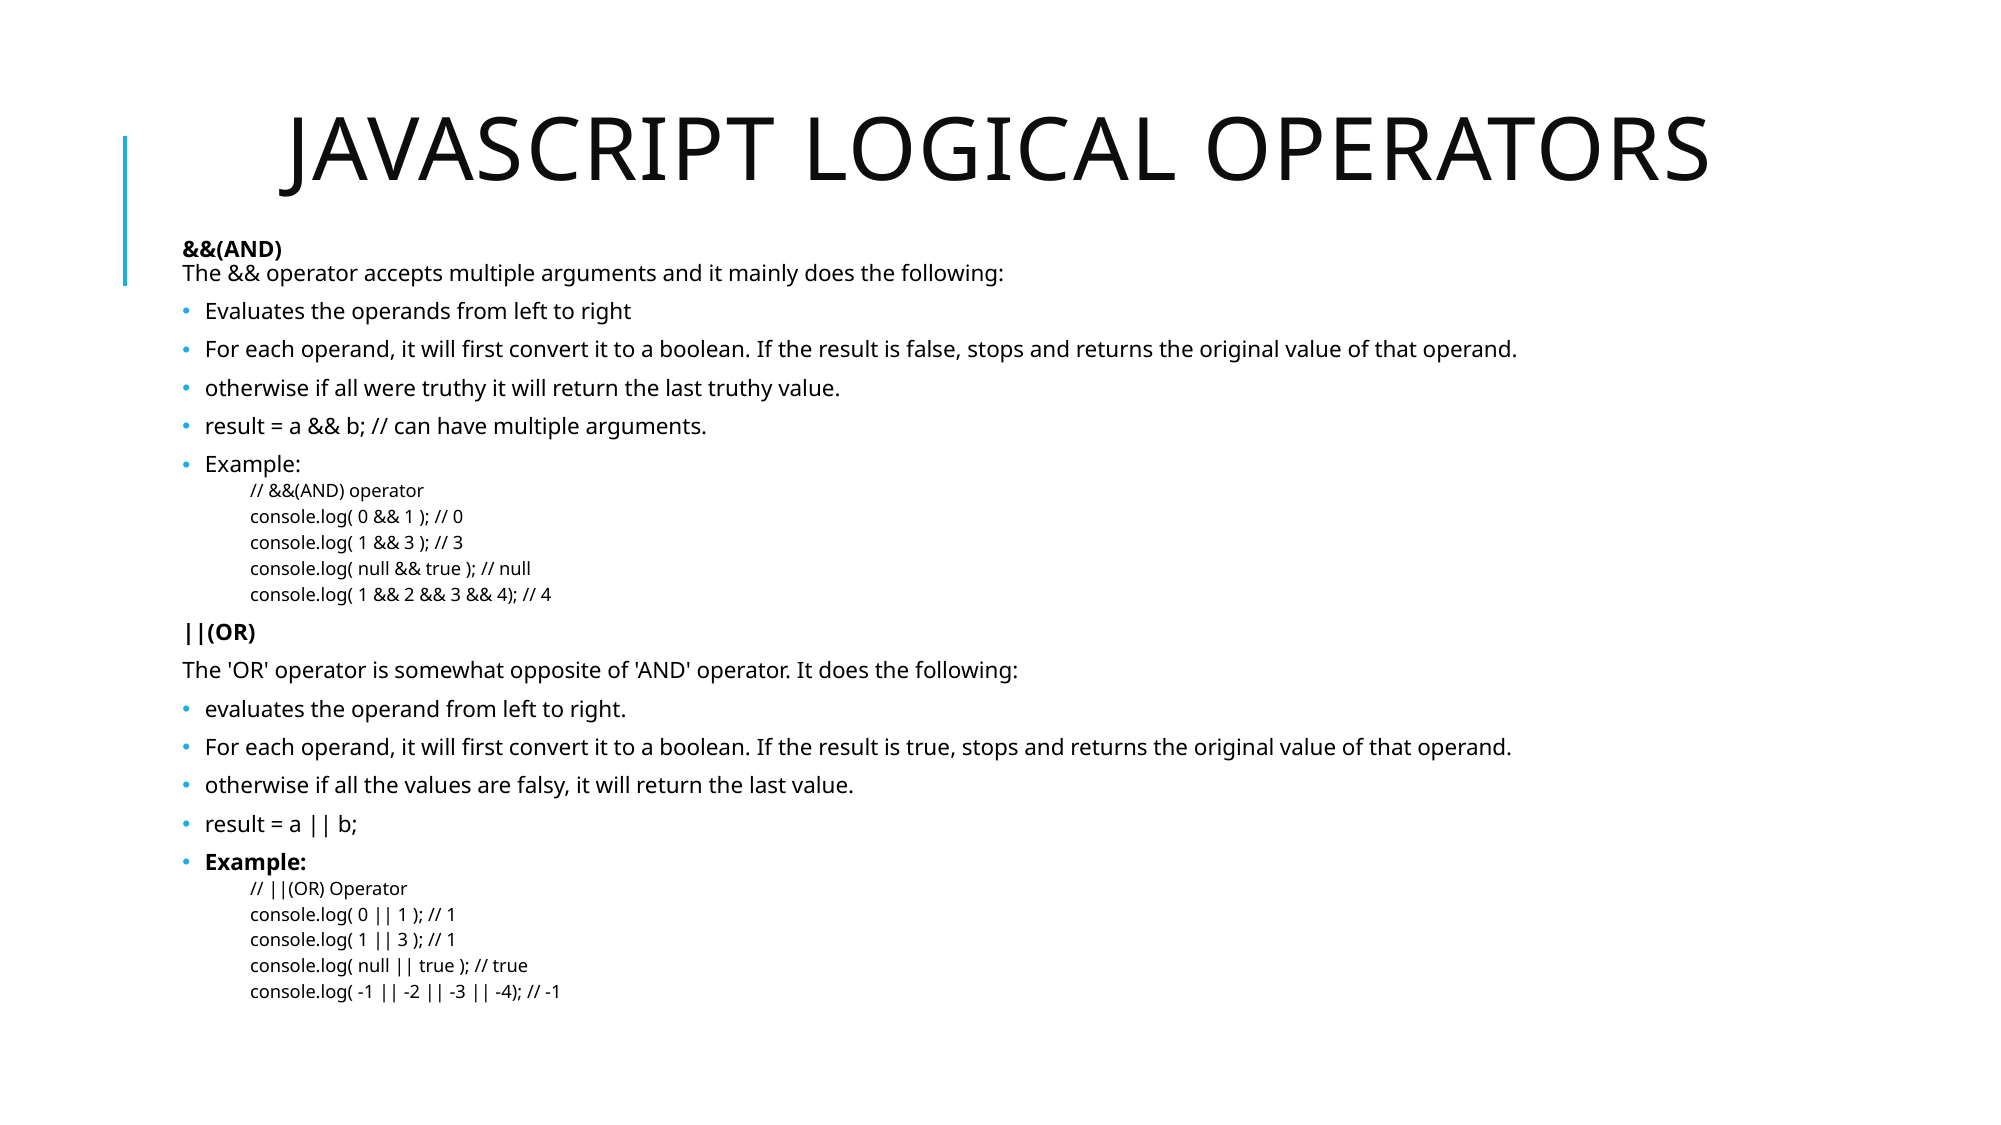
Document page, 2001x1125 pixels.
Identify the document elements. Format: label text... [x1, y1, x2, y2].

list &&(AND) The && operator accepts multiple arguments and it mainly does the following: Evaluates the operands from left to right For each operand, it will first convert it to a boolean. If the result is false, stops and returns the original value of that operand. otherwise if all were truthy it will return the last truthy value. result = a && b; // can have multiple arguments. Example: // &&(AND) operator console.log( 0 && 1 ); // 0 console.log( 1 && 3 ); // 3 console.log( null && true ); // null console.log( 1 && 2 && 3 && 4); // 4 ||(OR) The 'OR' operator is somewhat opposite of 'AND' operator. It does the following: evaluates the operand from left to right. For each operand, it will first convert it to a boolean. If the result is true, stops and returns the original value of that operand. otherwise if all the values are falsy, it will return the last value. result = a || b; Example: // ||(OR) Operator console.log( 0 || 1 ); // 1 console.log( 1 || 3 ); // 1 console.log( null || true ); // true console.log( -1 || -2 || -3 || -4); // -1 [174, 230, 1825, 1020]
title JavaScript Logical Operators [174, 105, 1825, 206]
